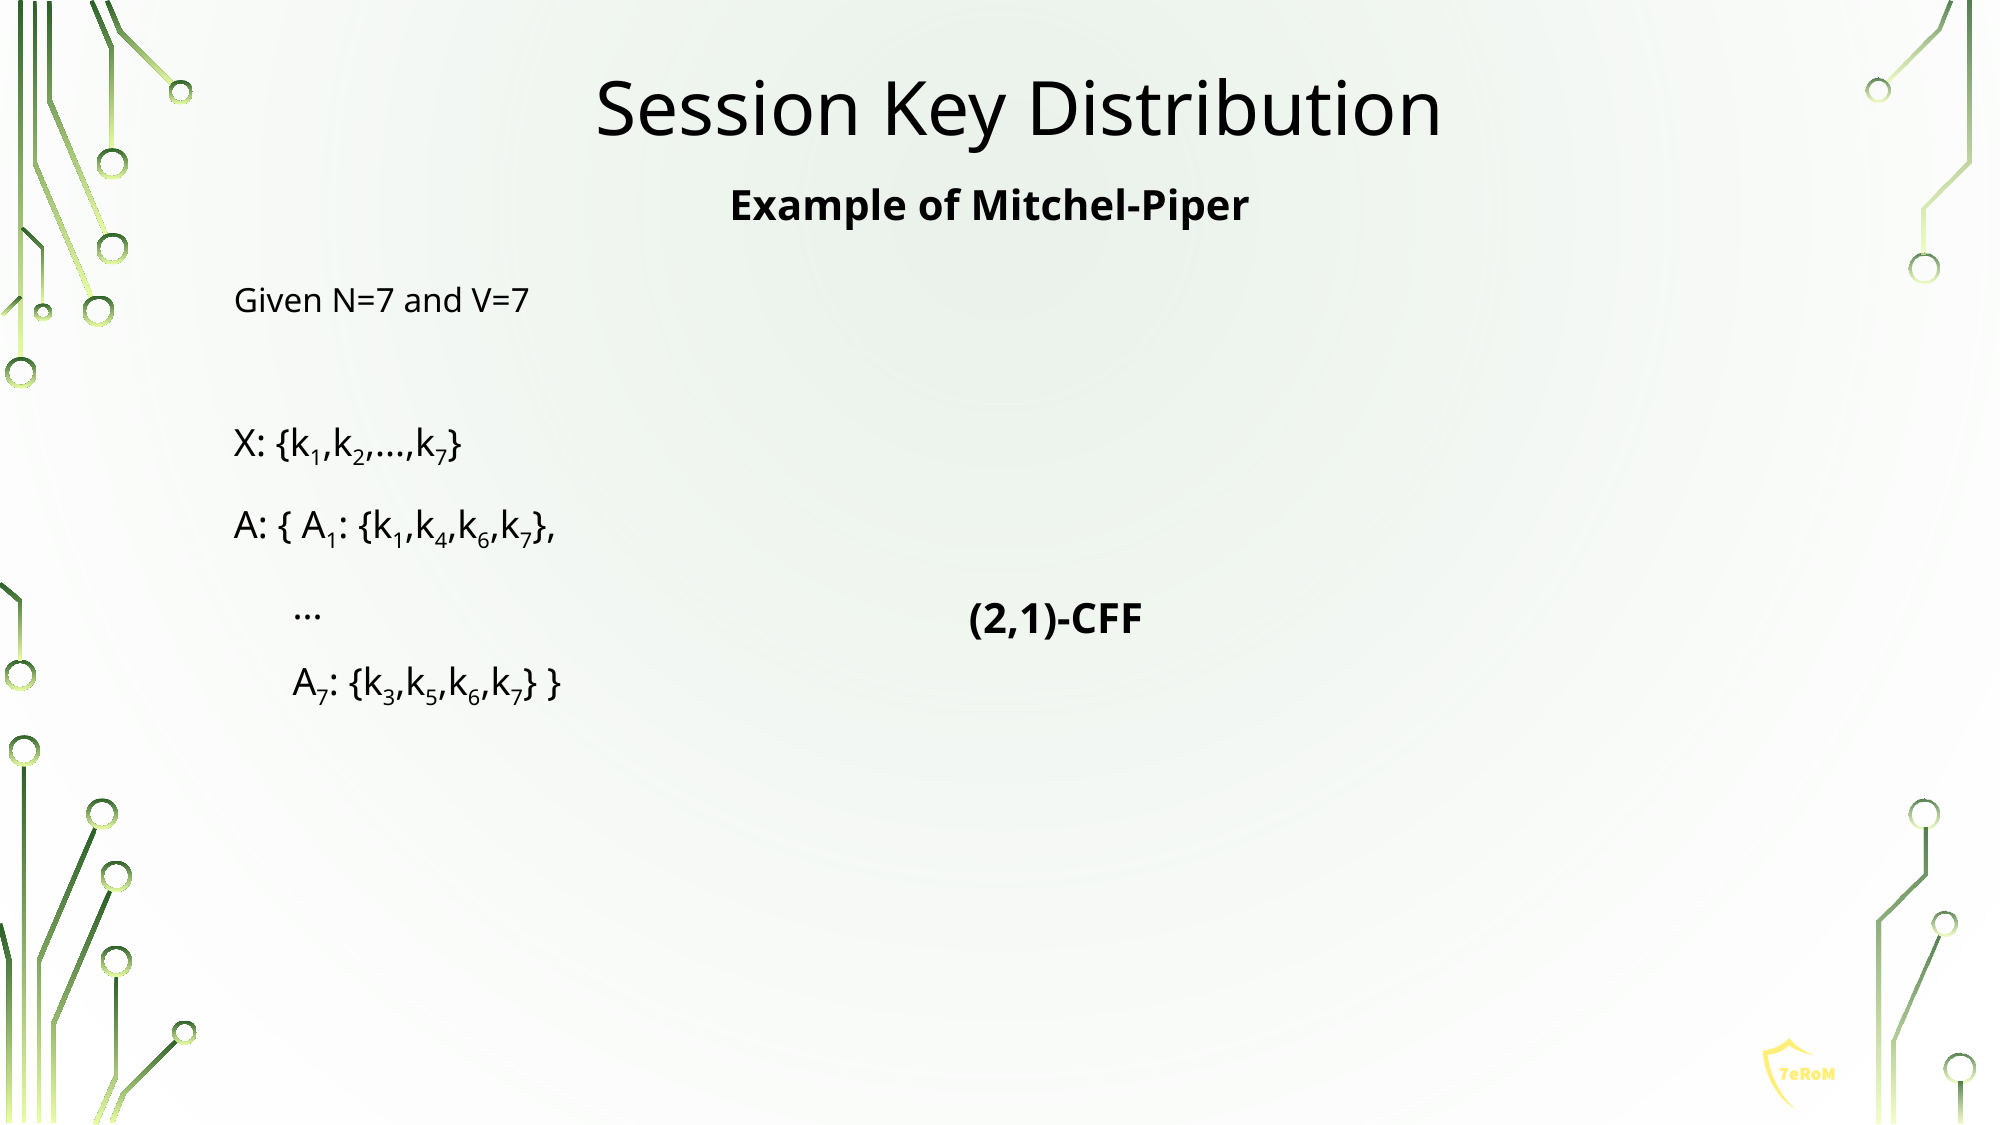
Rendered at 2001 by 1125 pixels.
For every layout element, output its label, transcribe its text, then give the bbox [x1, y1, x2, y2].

list Example of Mitchel-Piper [177, 161, 1803, 253]
text_box (2,1)-CFF [953, 574, 1188, 690]
picture [1748, 1025, 1849, 1125]
title Session Key Distribution [207, 41, 1833, 180]
text_box Given N=7 and V=7 X: {k1,k2,...,k7} A: { A1: {k1,k4,k6,k7}, ... A7: {k3,k5,k6,k7} } [218, 263, 1820, 758]
